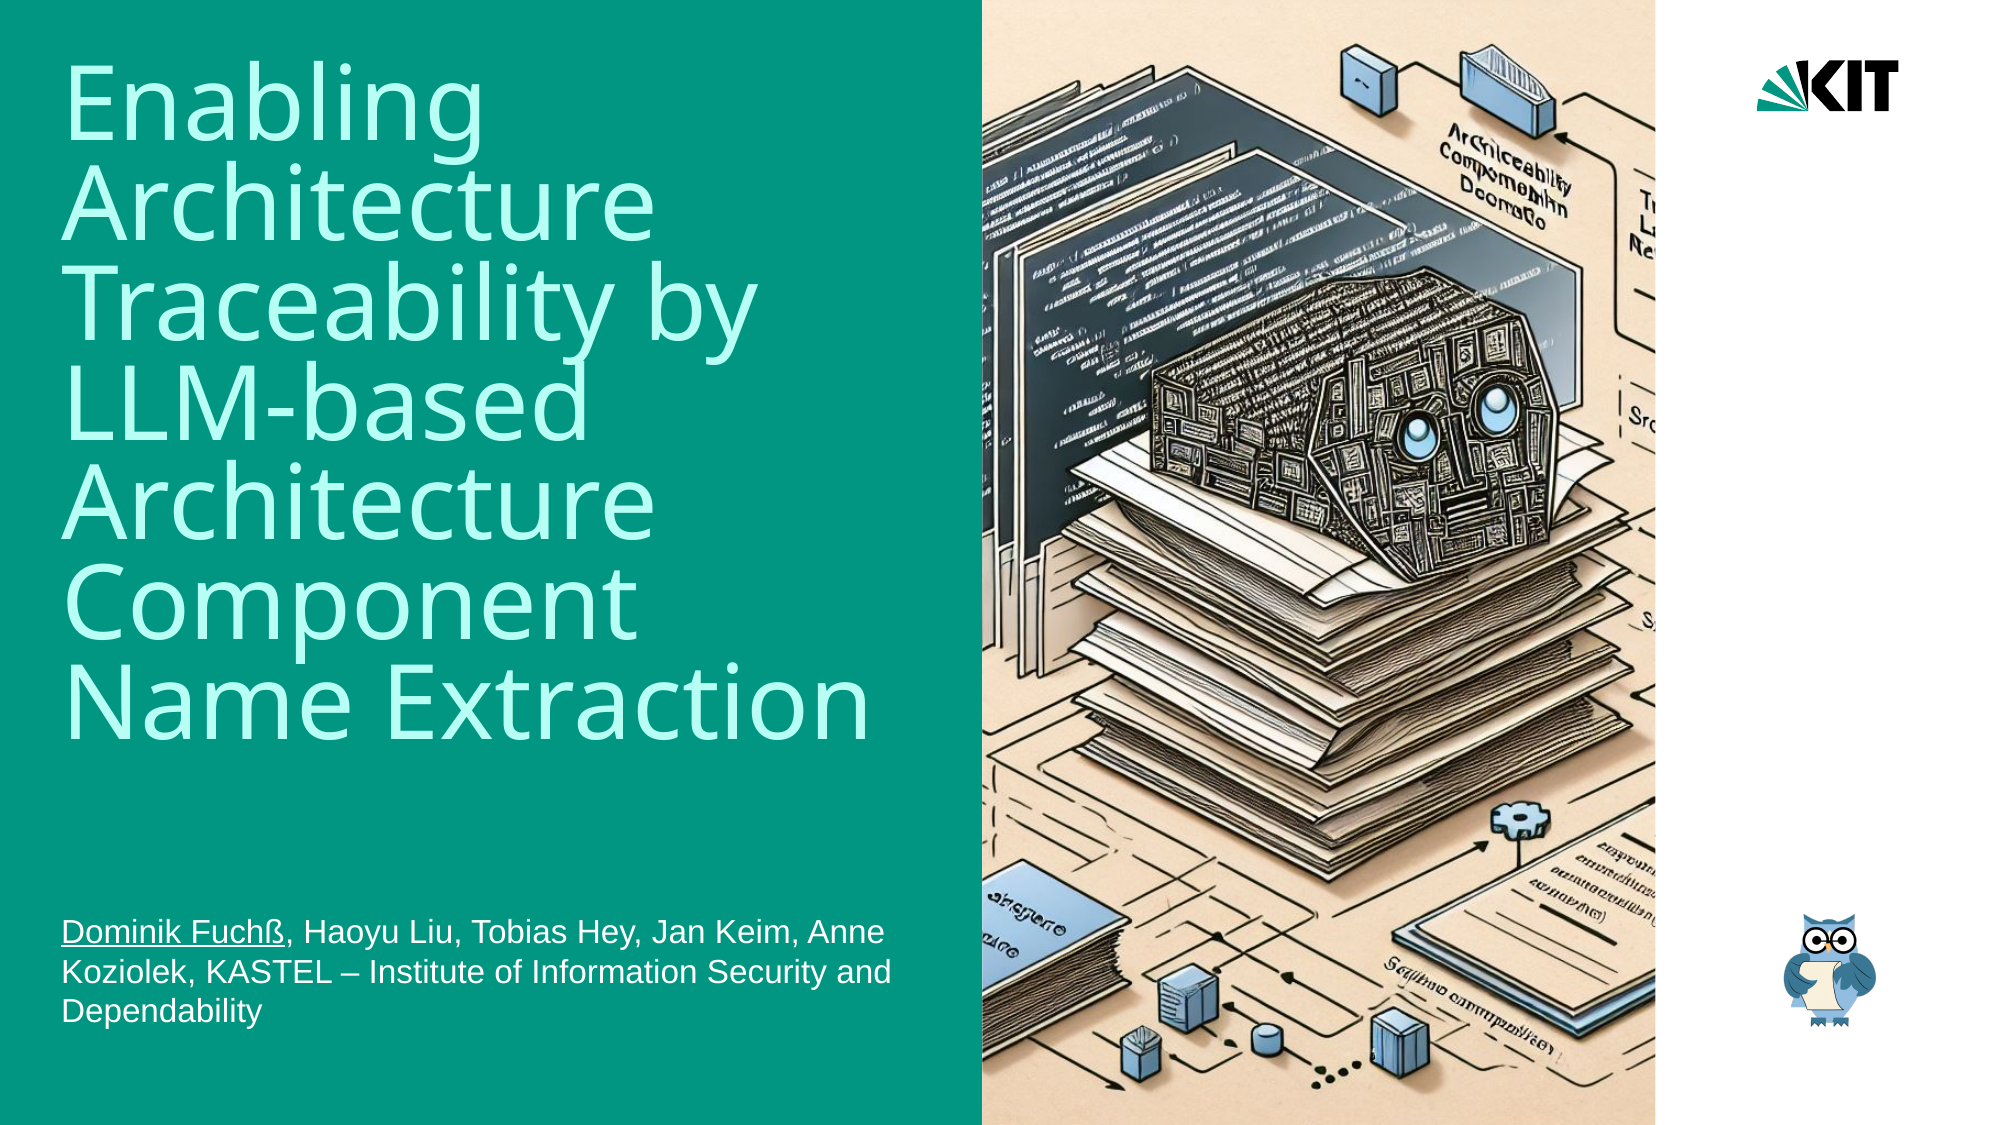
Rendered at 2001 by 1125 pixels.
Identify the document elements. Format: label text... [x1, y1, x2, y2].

title Enabling Architecture Traceability by LLM-based Architecture Component Name Extraction [60, 60, 981, 829]
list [1781, 910, 1878, 1030]
subtitle Dominik Fuchß, Haoyu Liu, Tobias Hey, Jan Keim, Anne Koziolek, KASTEL – Institute of Information Security and Dependability [60, 863, 981, 1030]
picture [981, 0, 1656, 1125]
